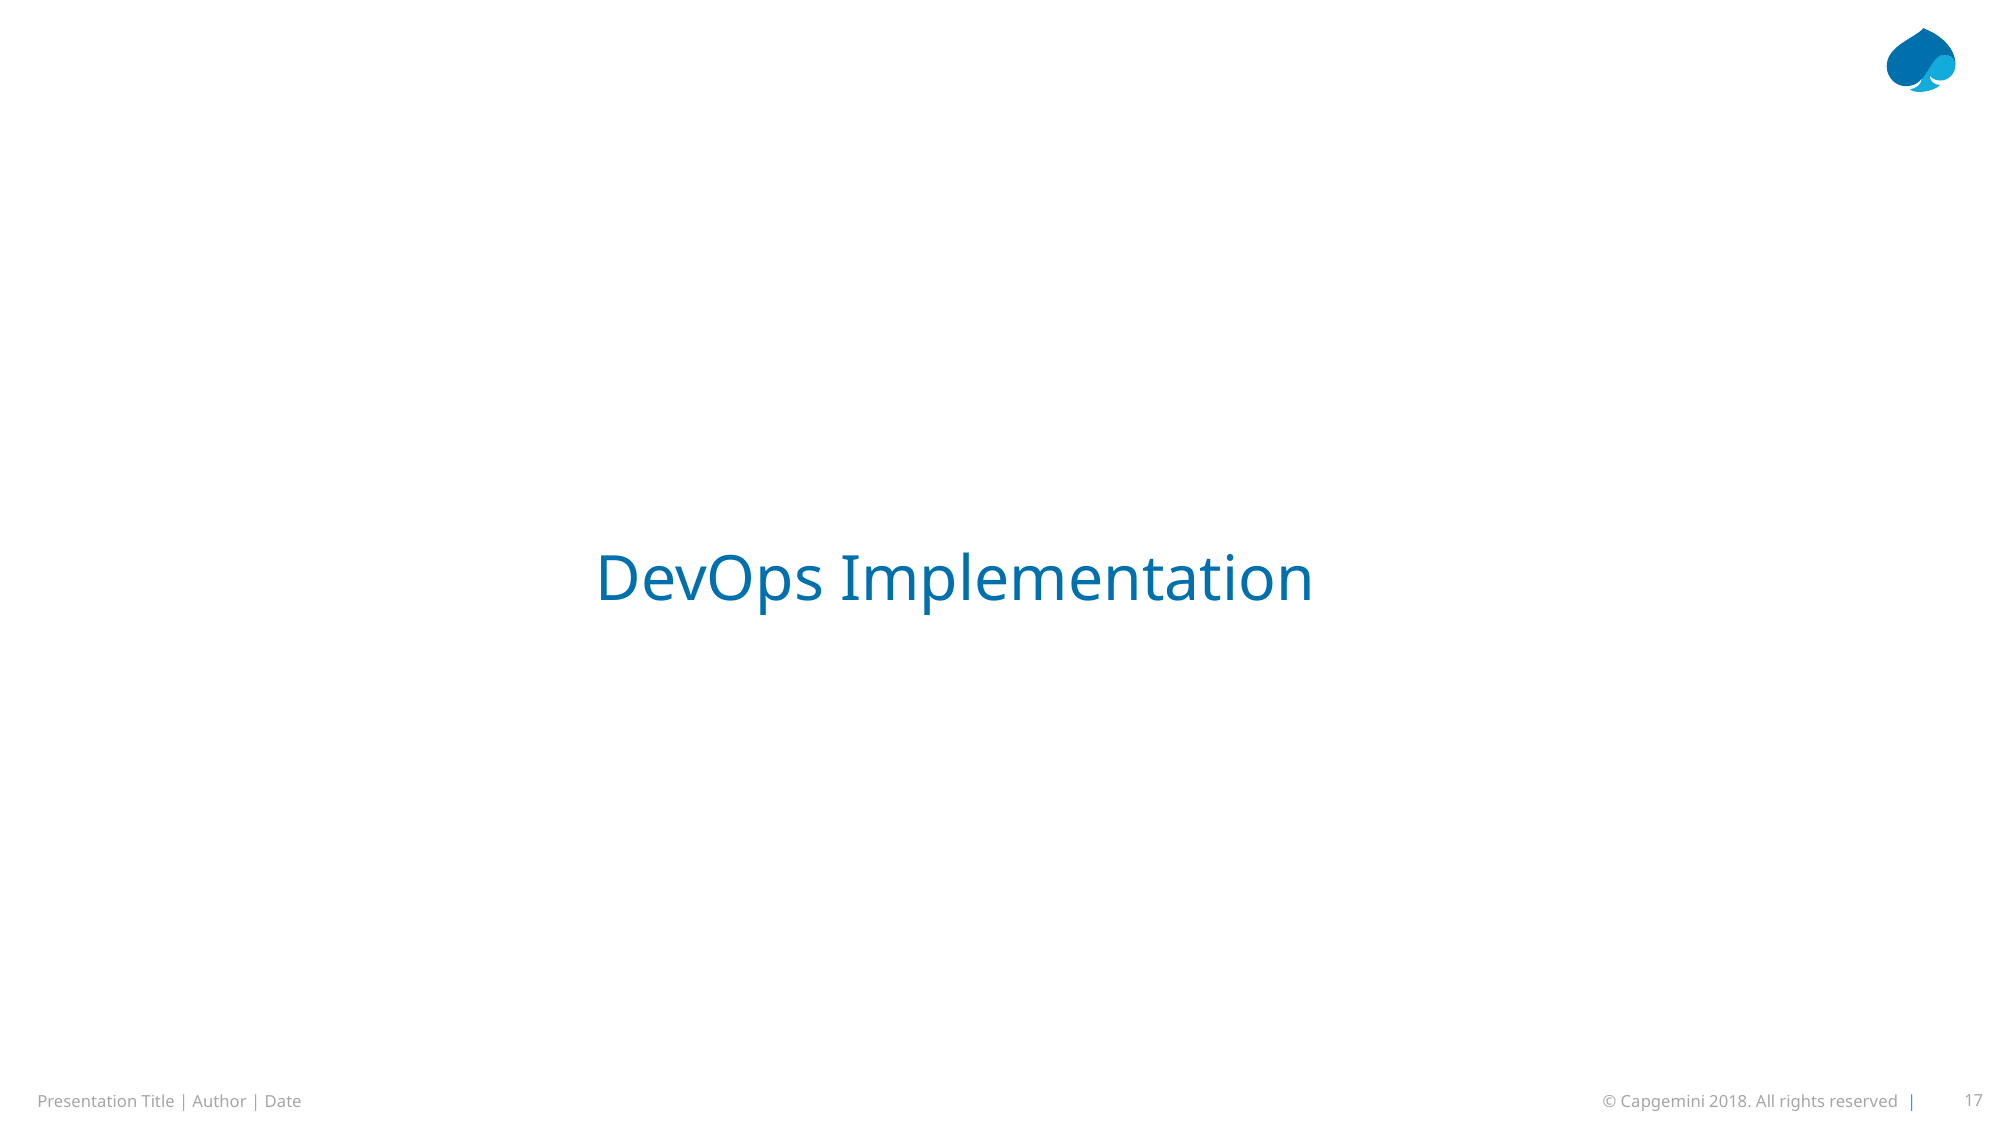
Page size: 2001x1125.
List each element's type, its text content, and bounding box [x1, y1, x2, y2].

title DevOps Implementation [43, 491, 1869, 669]
